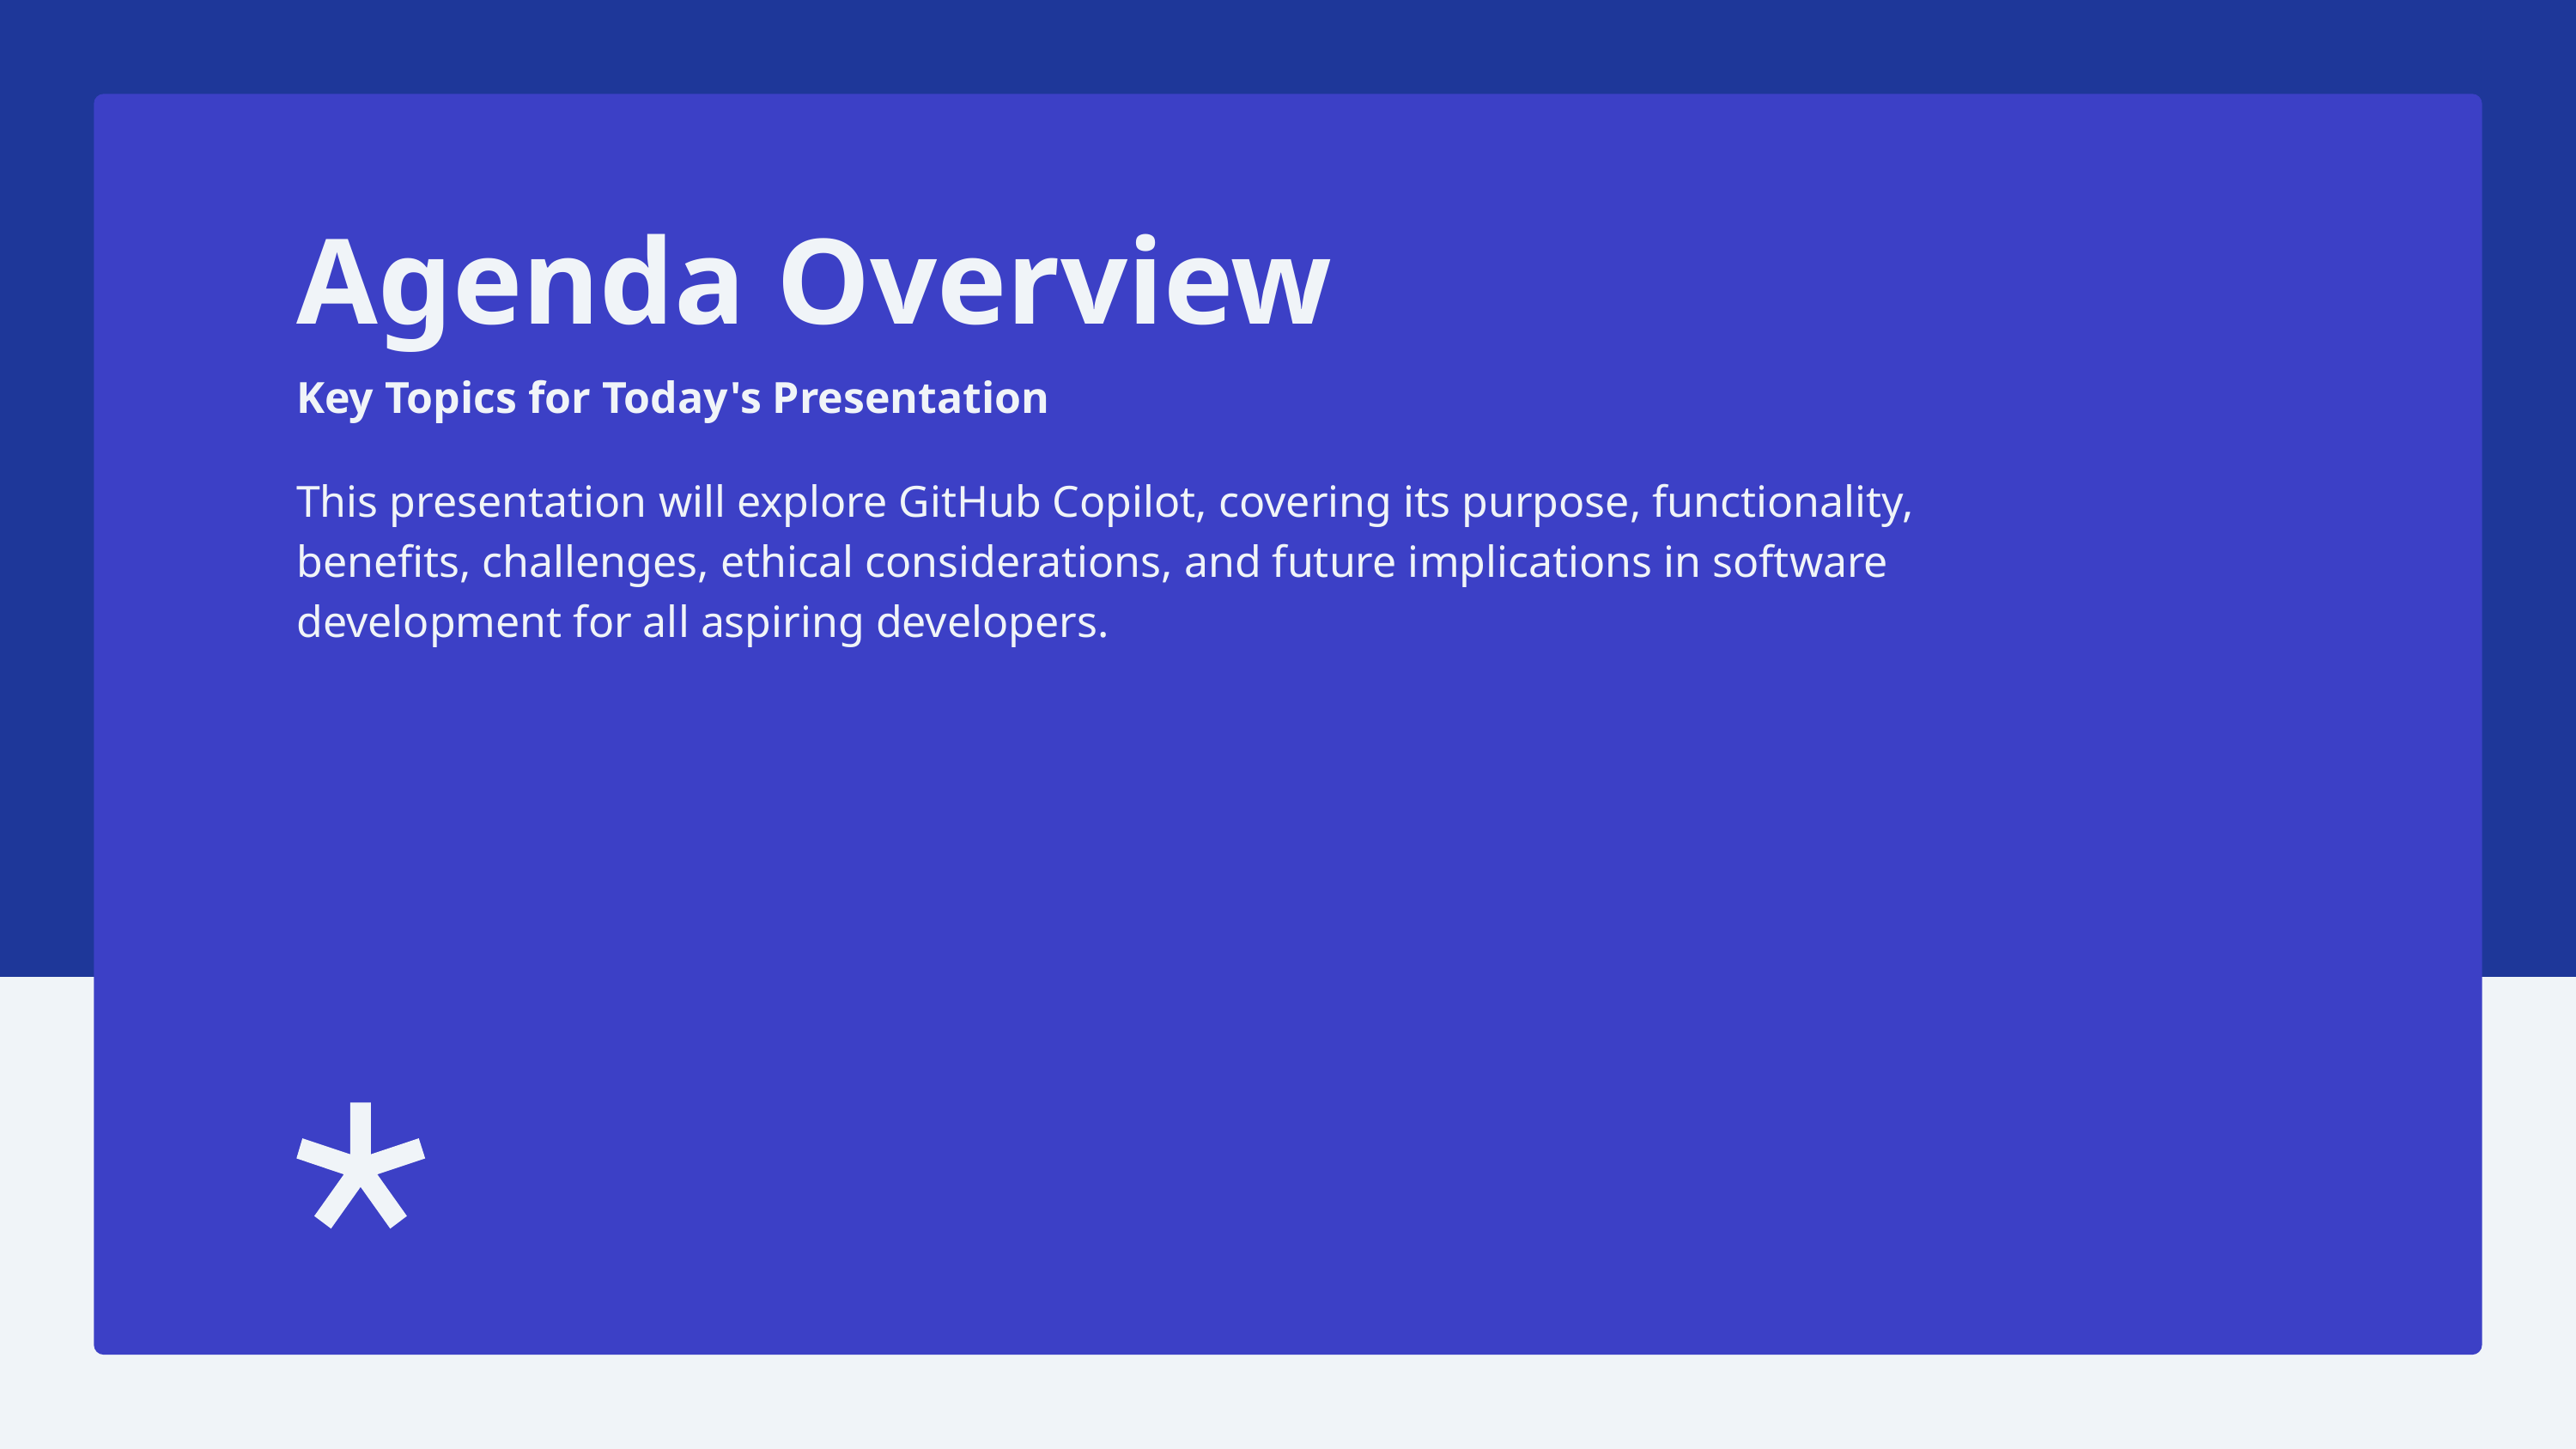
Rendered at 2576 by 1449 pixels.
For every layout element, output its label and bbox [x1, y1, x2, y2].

text_box [94, 94, 2482, 1355]
text_box [0, 976, 2576, 1449]
text_box [295, 219, 2077, 641]
text_box [295, 1102, 426, 1229]
